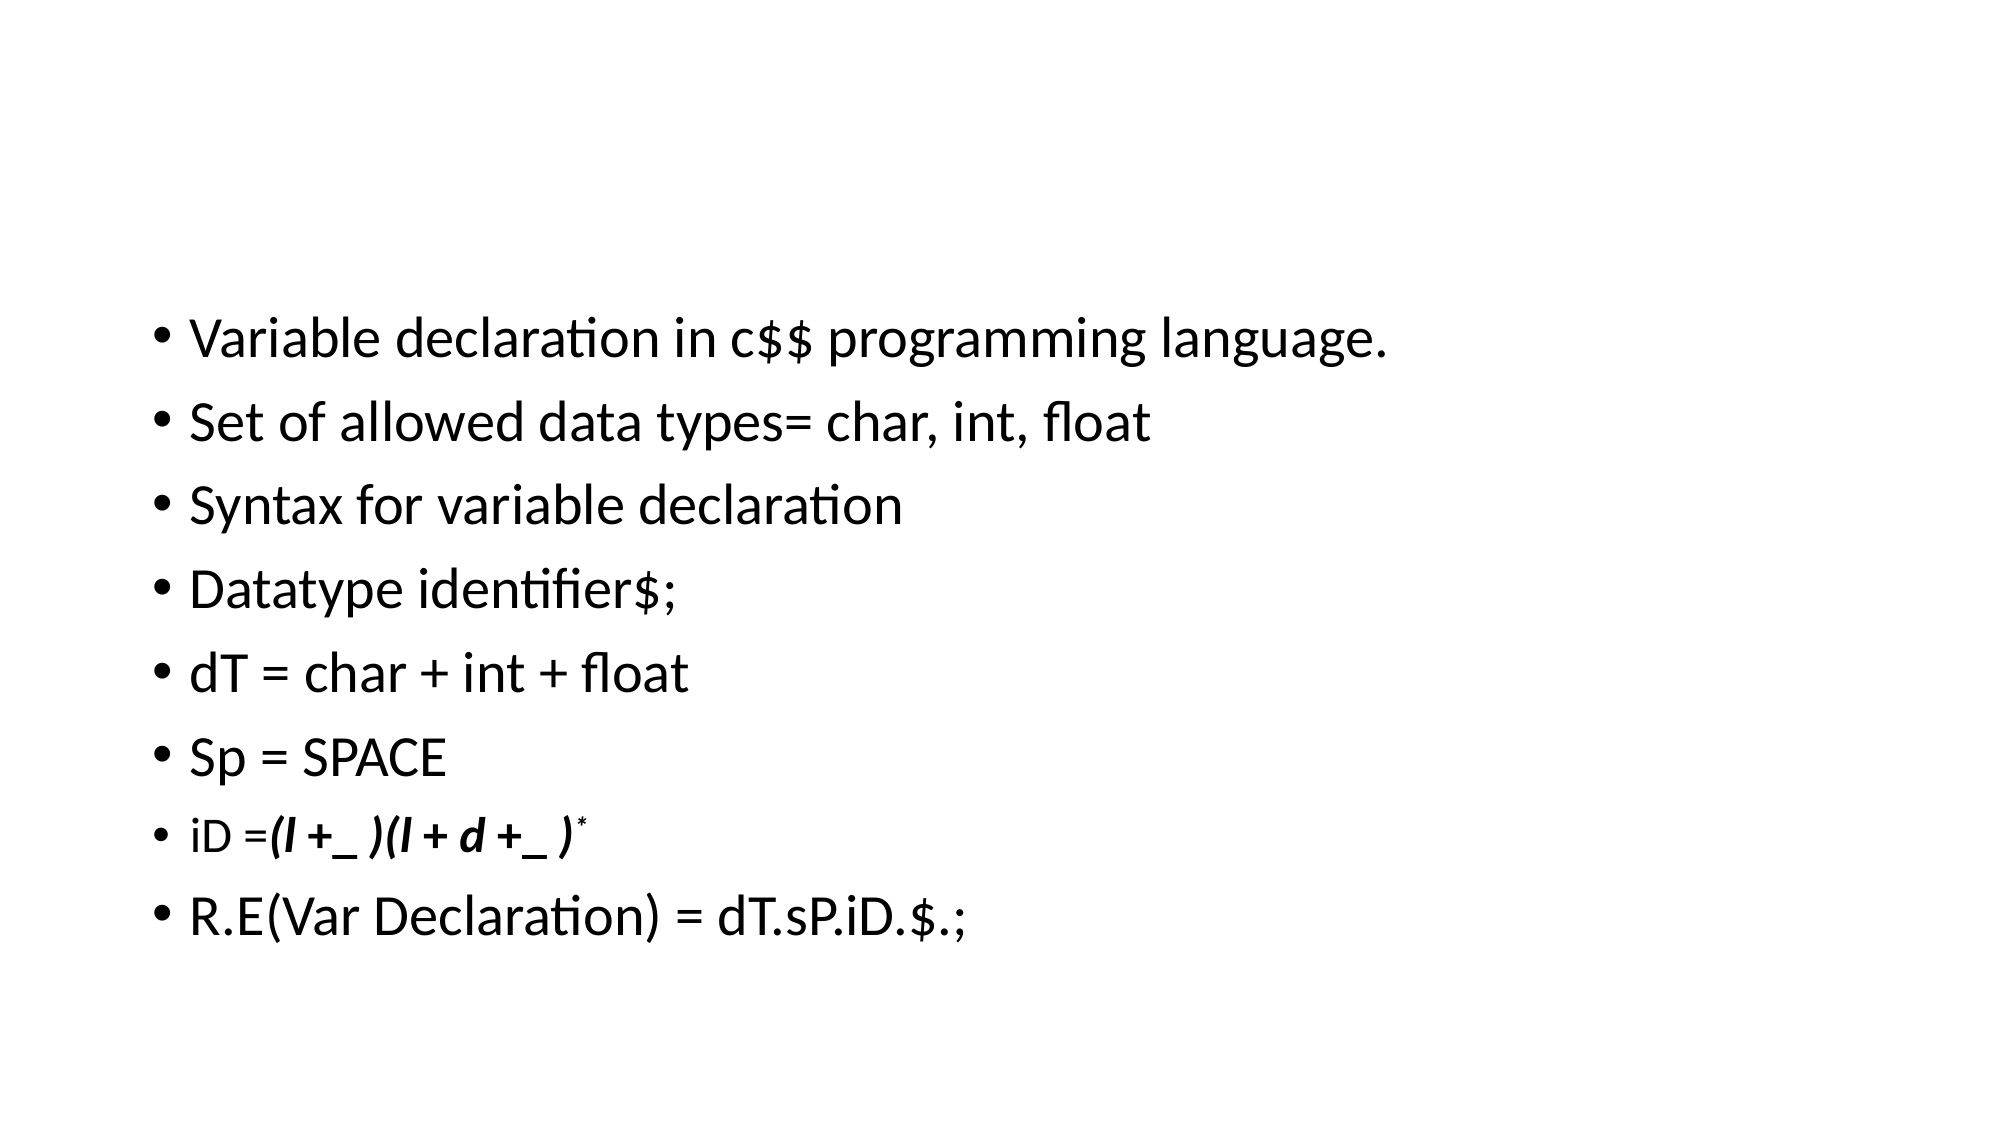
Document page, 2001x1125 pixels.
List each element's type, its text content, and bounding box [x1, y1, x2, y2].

list Variable declaration in c$$ programming language. Set of allowed data types= char, int, float Syntax for variable declaration Datatype identifier$; dT = char + int + float Sp = SPACE iD =(l +_ )(l + d +_ )* R.E(Var Declaration) = dT.sP.iD.$.; [137, 299, 1863, 1014]
